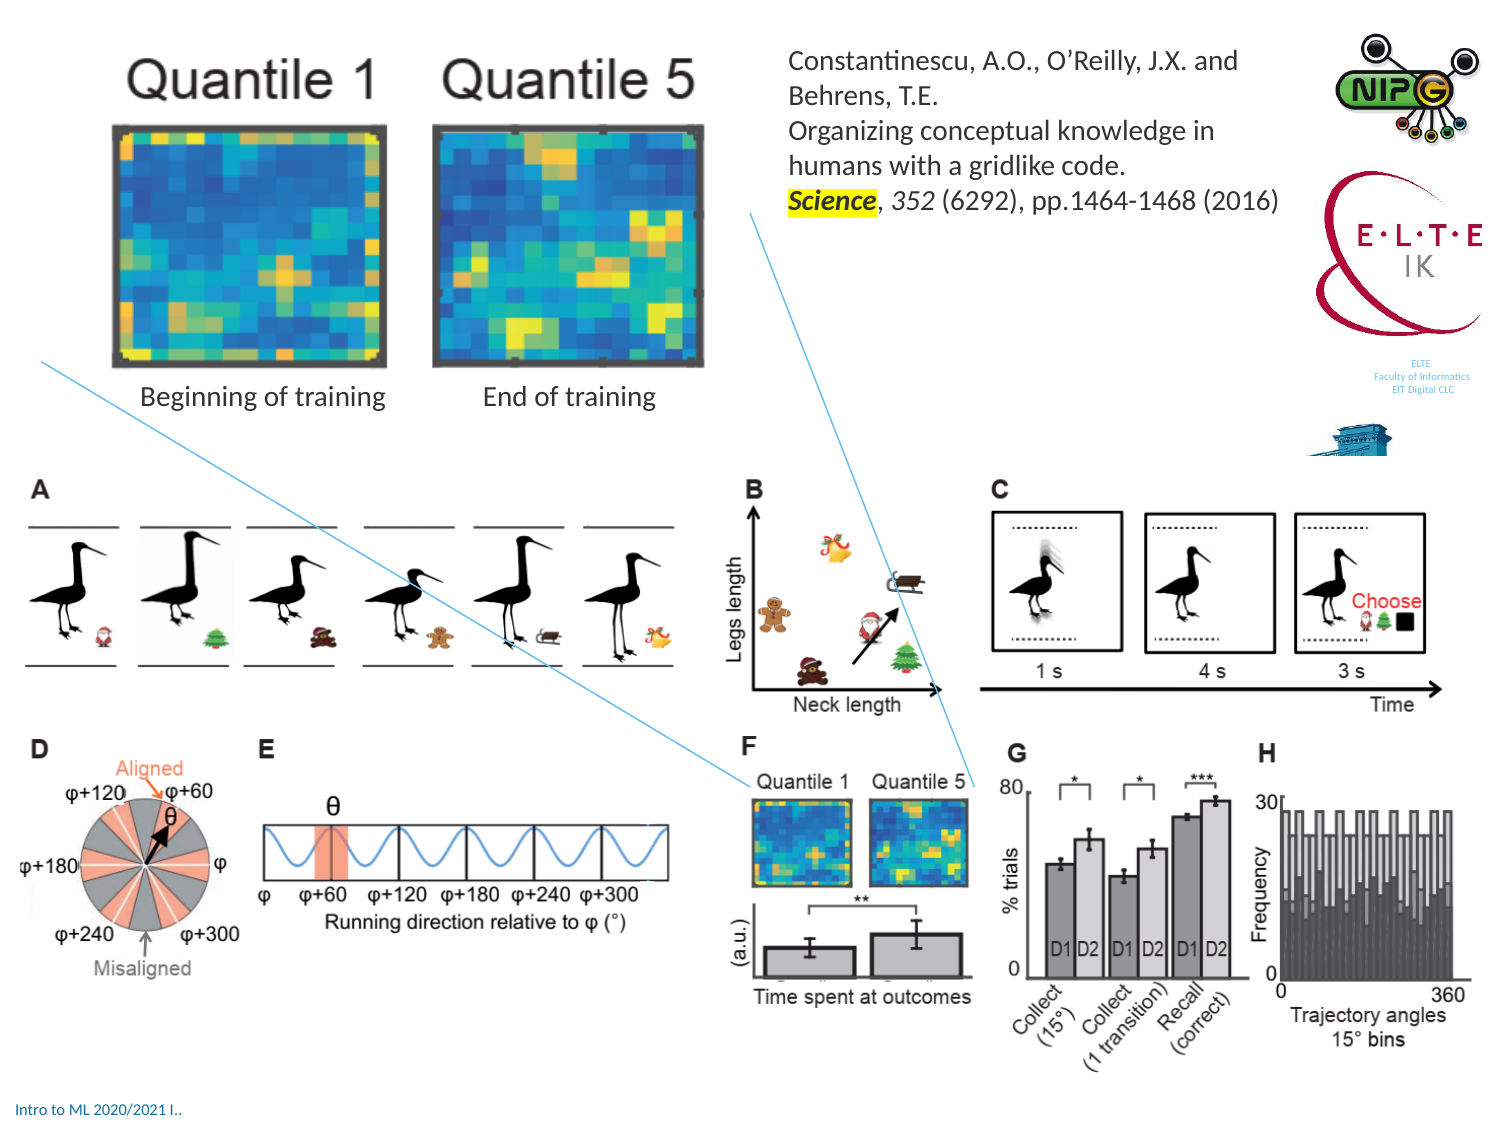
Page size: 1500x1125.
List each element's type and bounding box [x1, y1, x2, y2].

picture [0, 421, 1500, 1082]
text_box [23, 33, 1300, 788]
picture [1316, 1, 1495, 336]
